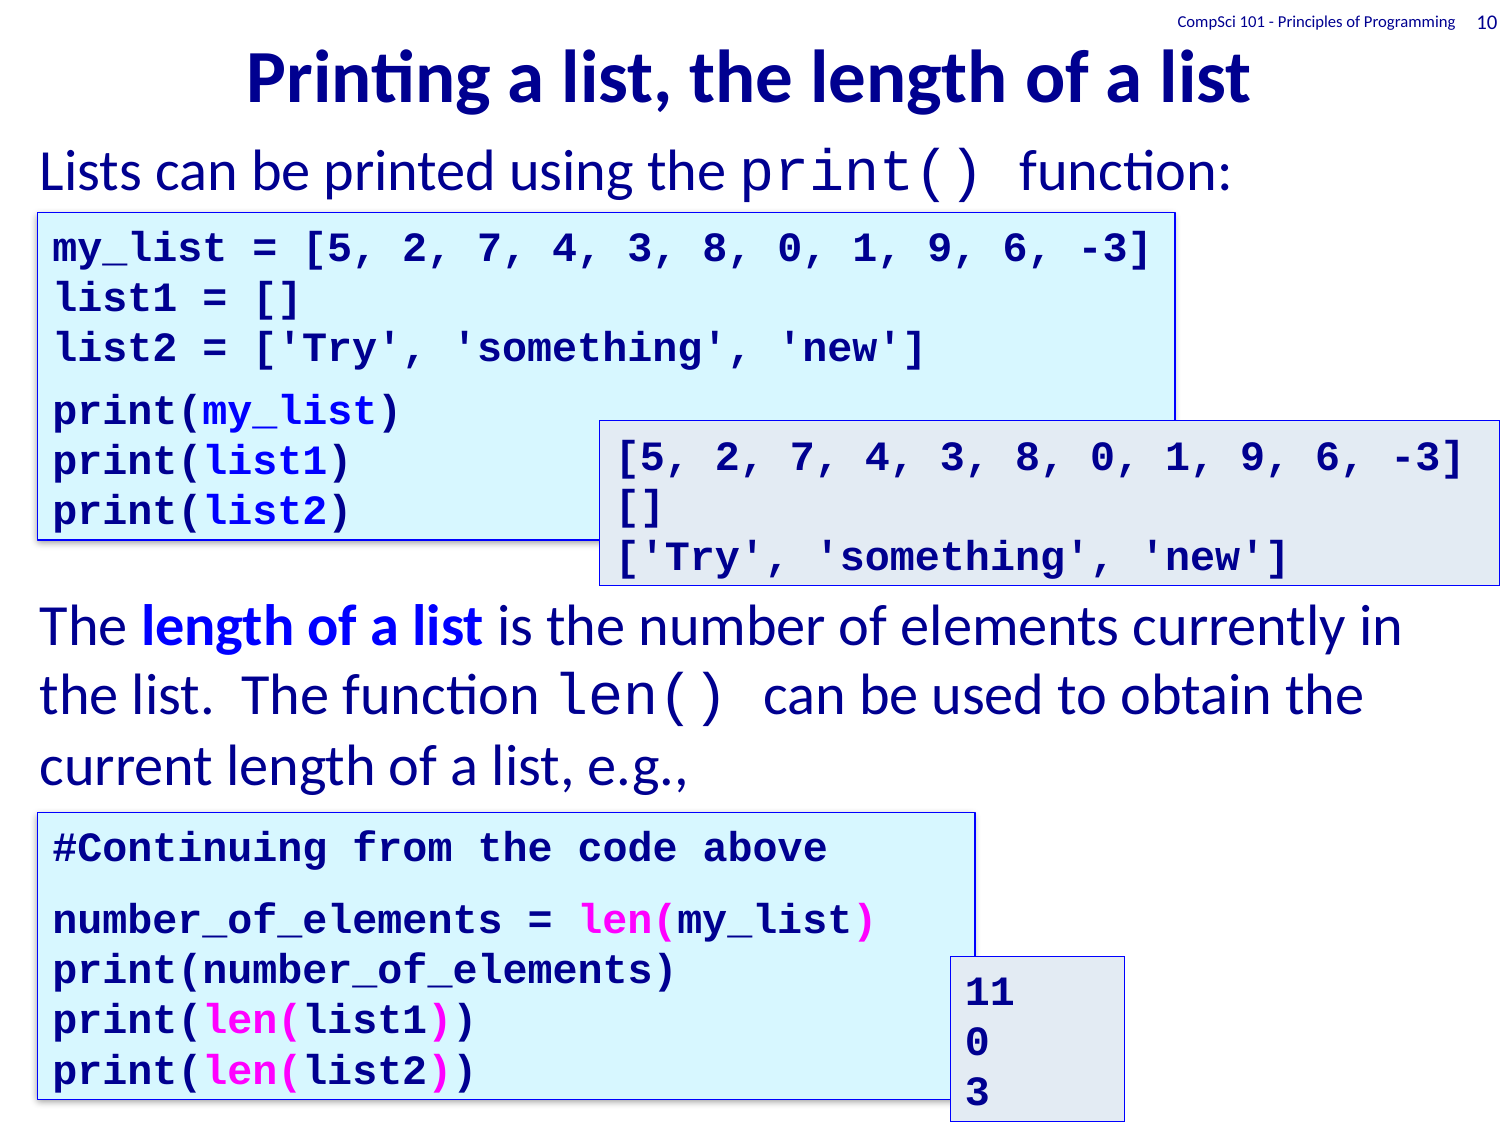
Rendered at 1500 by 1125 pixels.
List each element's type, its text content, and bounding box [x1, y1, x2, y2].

slide_number 10 [1475, 8, 1500, 34]
text_box my_list = [5, 2, 7, 4, 3, 8, 0, 1, 9, 6, -3] list1 = [] list2 = ['Try', 'something', 'new'] print(my_list) print(list1) print(list2) [37, 212, 1176, 541]
footer CompSci 101 - Principles of Programming [1025, 8, 1475, 34]
text_box #Continuing from the code above number_of_elements = len(my_list) print(number_of_elements) print(len(list1)) print(len(list2)) [37, 812, 976, 1100]
text_box [5, 2, 7, 4, 3, 8, 0, 1, 9, 6, -3] [] ['Try', 'something', 'new'] [599, 420, 1500, 586]
list Lists can be printed using the print() function: The length of a list is the number of elements currently in the list. The function len() can be used to obtain the current length of a list, e.g., [24, 125, 1463, 1025]
title Printing a list, the length of a list [0, 0, 1500, 125]
text_box 11 0 3 [950, 956, 1125, 1122]
